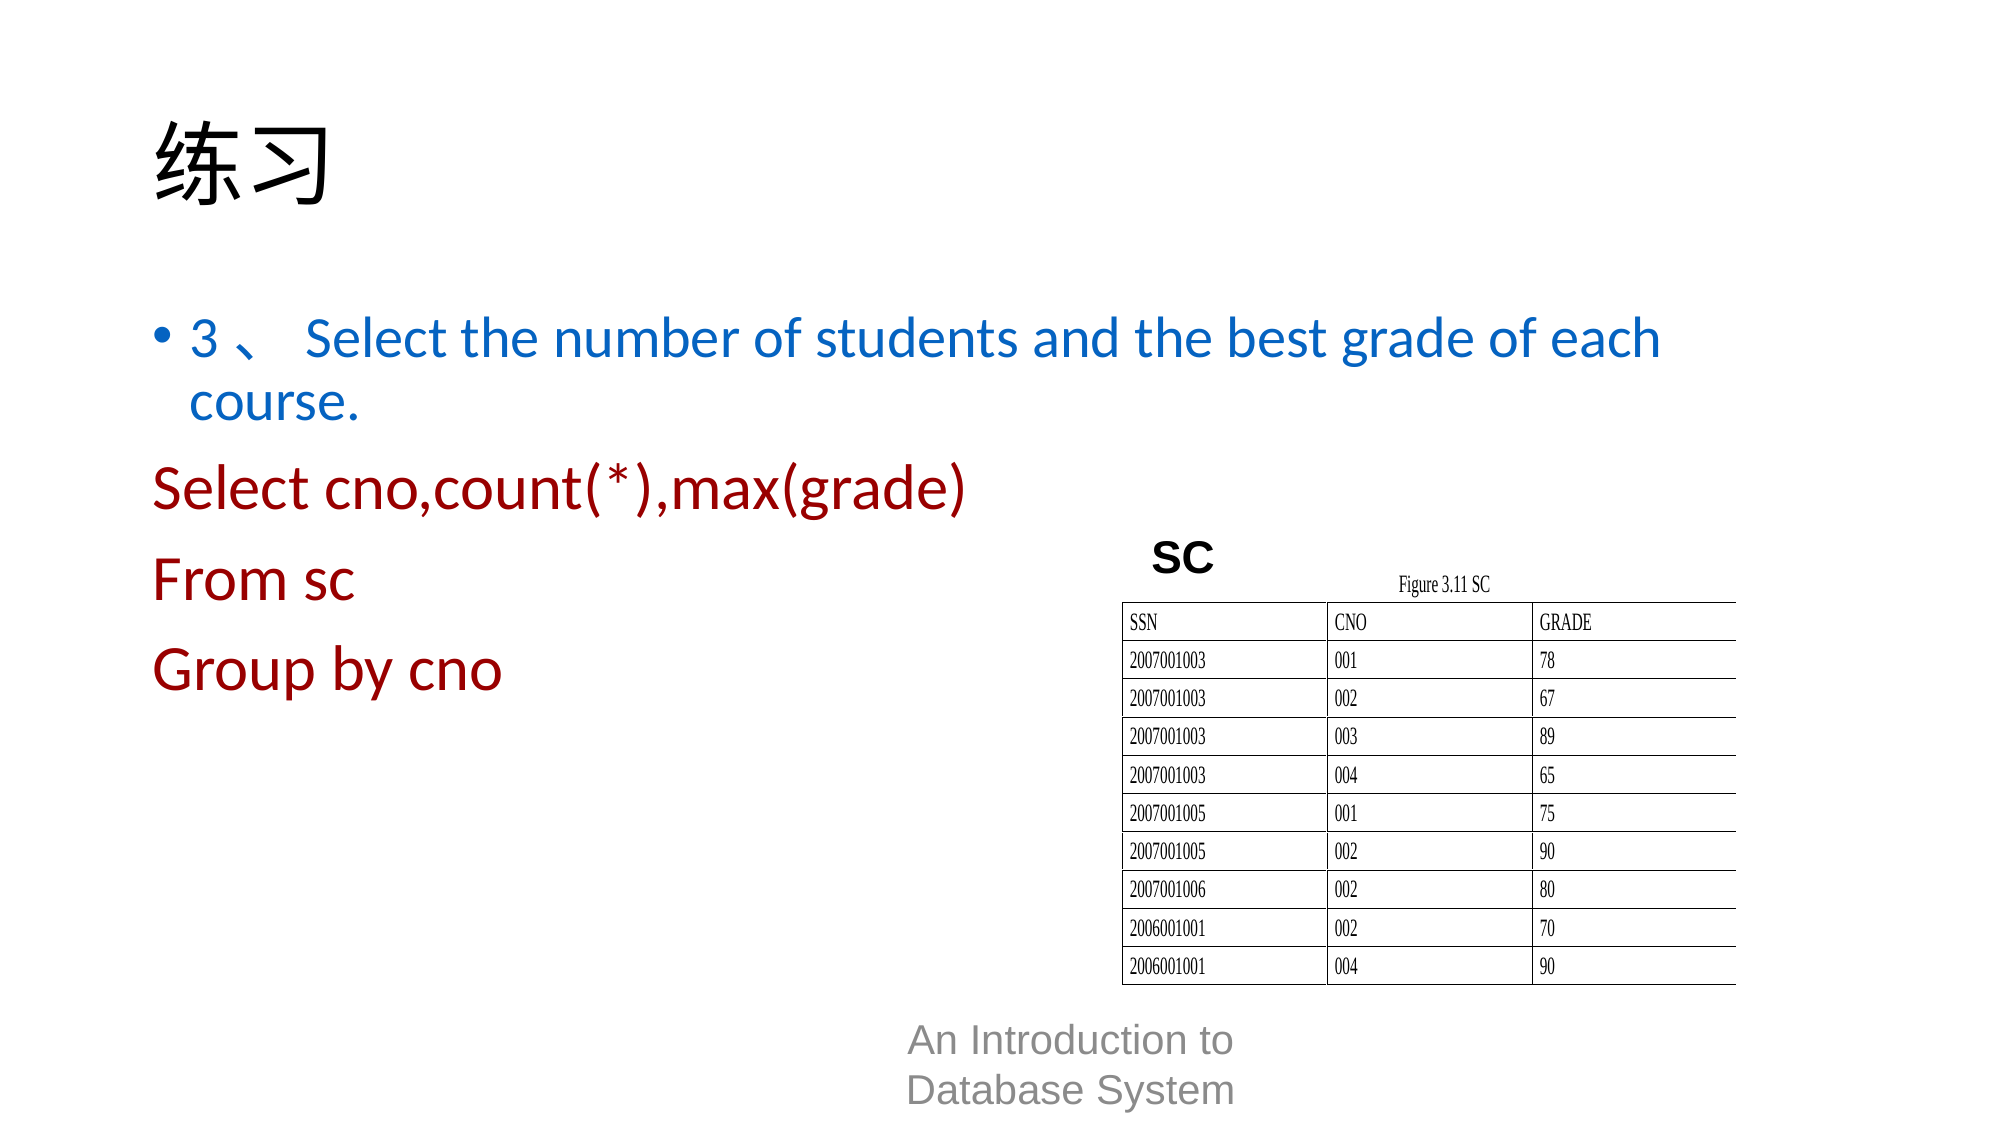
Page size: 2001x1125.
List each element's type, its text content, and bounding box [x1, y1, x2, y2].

list 3、Select the number of students and the best grade of each course. Select cno,count(*),max(grade) From sc Group by cno [137, 299, 1863, 1014]
footer An Introduction to Database System [833, 1025, 1309, 1100]
title 练习 [137, 59, 1863, 278]
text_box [1121, 564, 1736, 1022]
text_box SC [1094, 513, 1272, 597]
